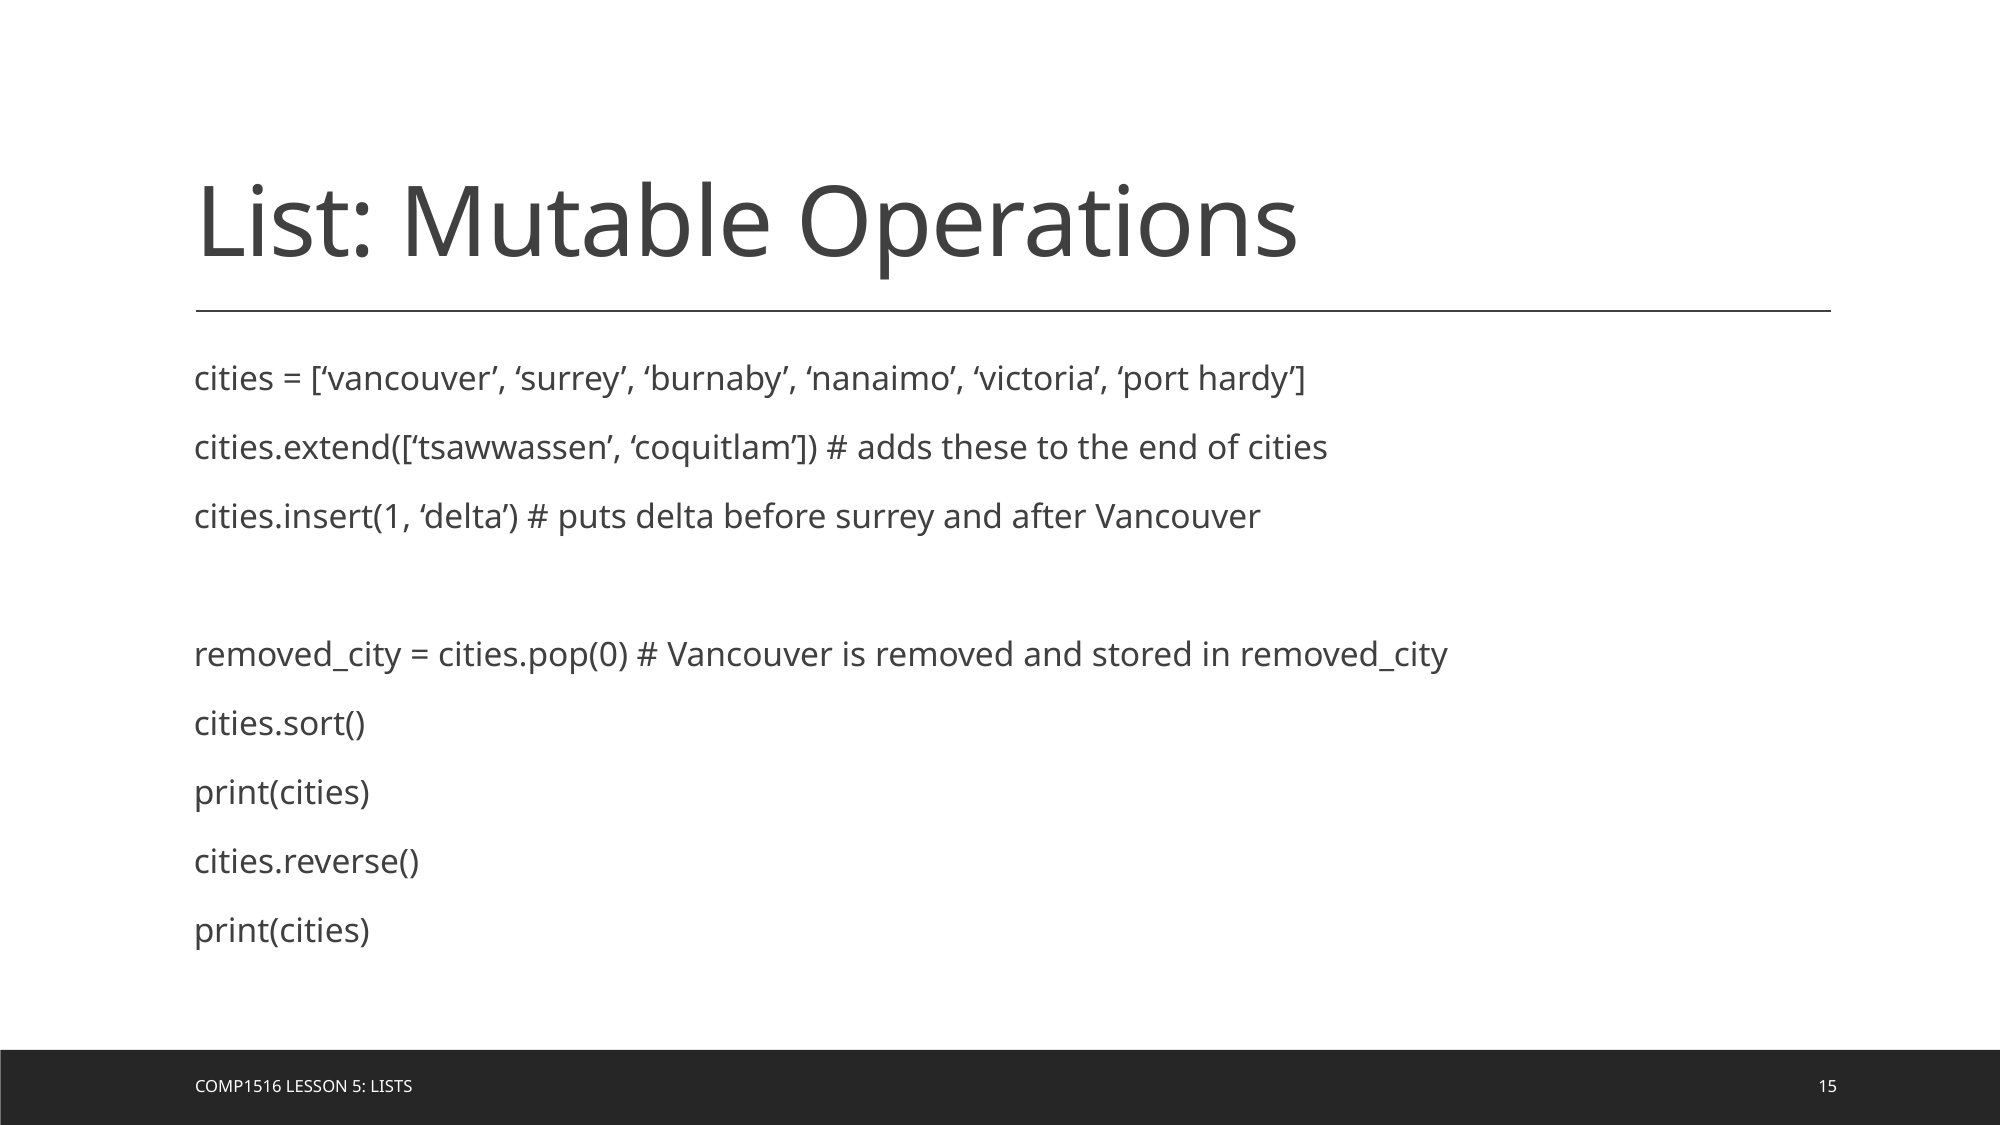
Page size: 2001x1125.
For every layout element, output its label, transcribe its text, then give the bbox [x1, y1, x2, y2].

list cities = [‘vancouver’, ‘surrey’, ‘burnaby’, ‘nanaimo’, ‘victoria’, ‘port hardy’] cities.extend([‘tsawwassen’, ‘coquitlam’]) # adds these to the end of cities cities.insert(1, ‘delta’) # puts delta before surrey and after Vancouver removed_city = cities.pop(0) # Vancouver is removed and stored in removed_city cities.sort() print(cities) cities.reverse() print(cities) [180, 345, 1830, 963]
title List: Mutable Operations [180, 47, 1830, 285]
footer COMP1516 Lesson 5: Lists [180, 1057, 1299, 1118]
slide_number 15 [1803, 1057, 1932, 1118]
